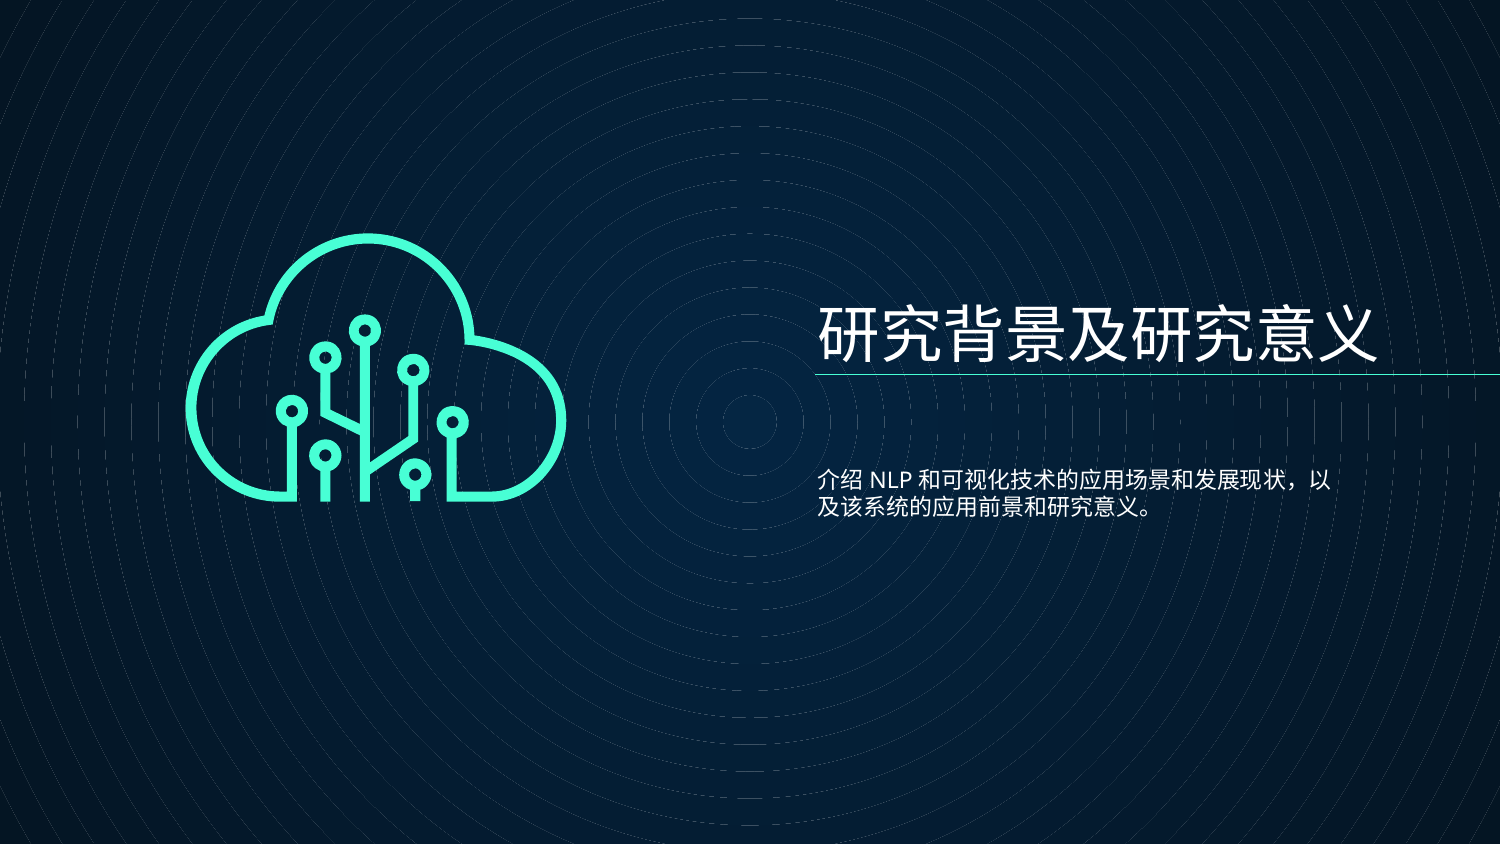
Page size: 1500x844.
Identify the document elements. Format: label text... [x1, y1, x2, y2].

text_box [181, 228, 567, 503]
title 研究背景及研究意义 [802, 260, 1437, 385]
subtitle 介绍NLP和可视化技术的应用场景和发展现状，以及该系统的应用前景和研究意义。 [802, 450, 1370, 684]
